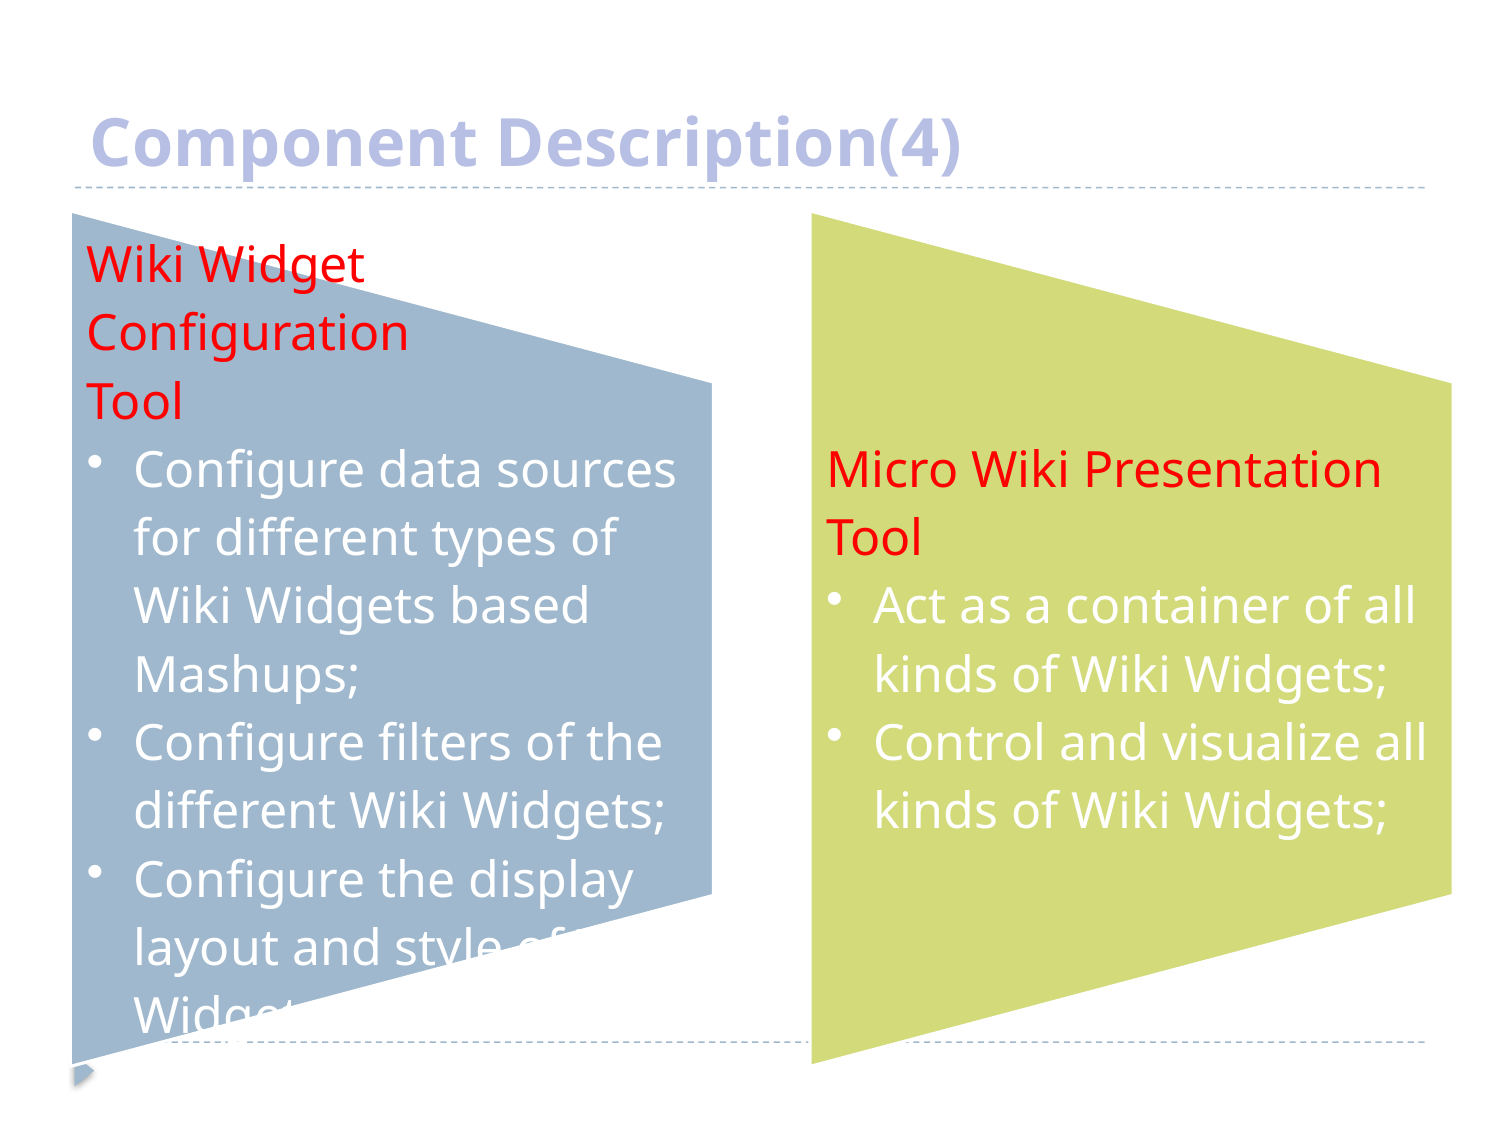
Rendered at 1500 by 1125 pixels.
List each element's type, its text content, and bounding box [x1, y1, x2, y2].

title Component Description(4) [75, 24, 1425, 188]
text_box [70, 210, 1454, 1067]
